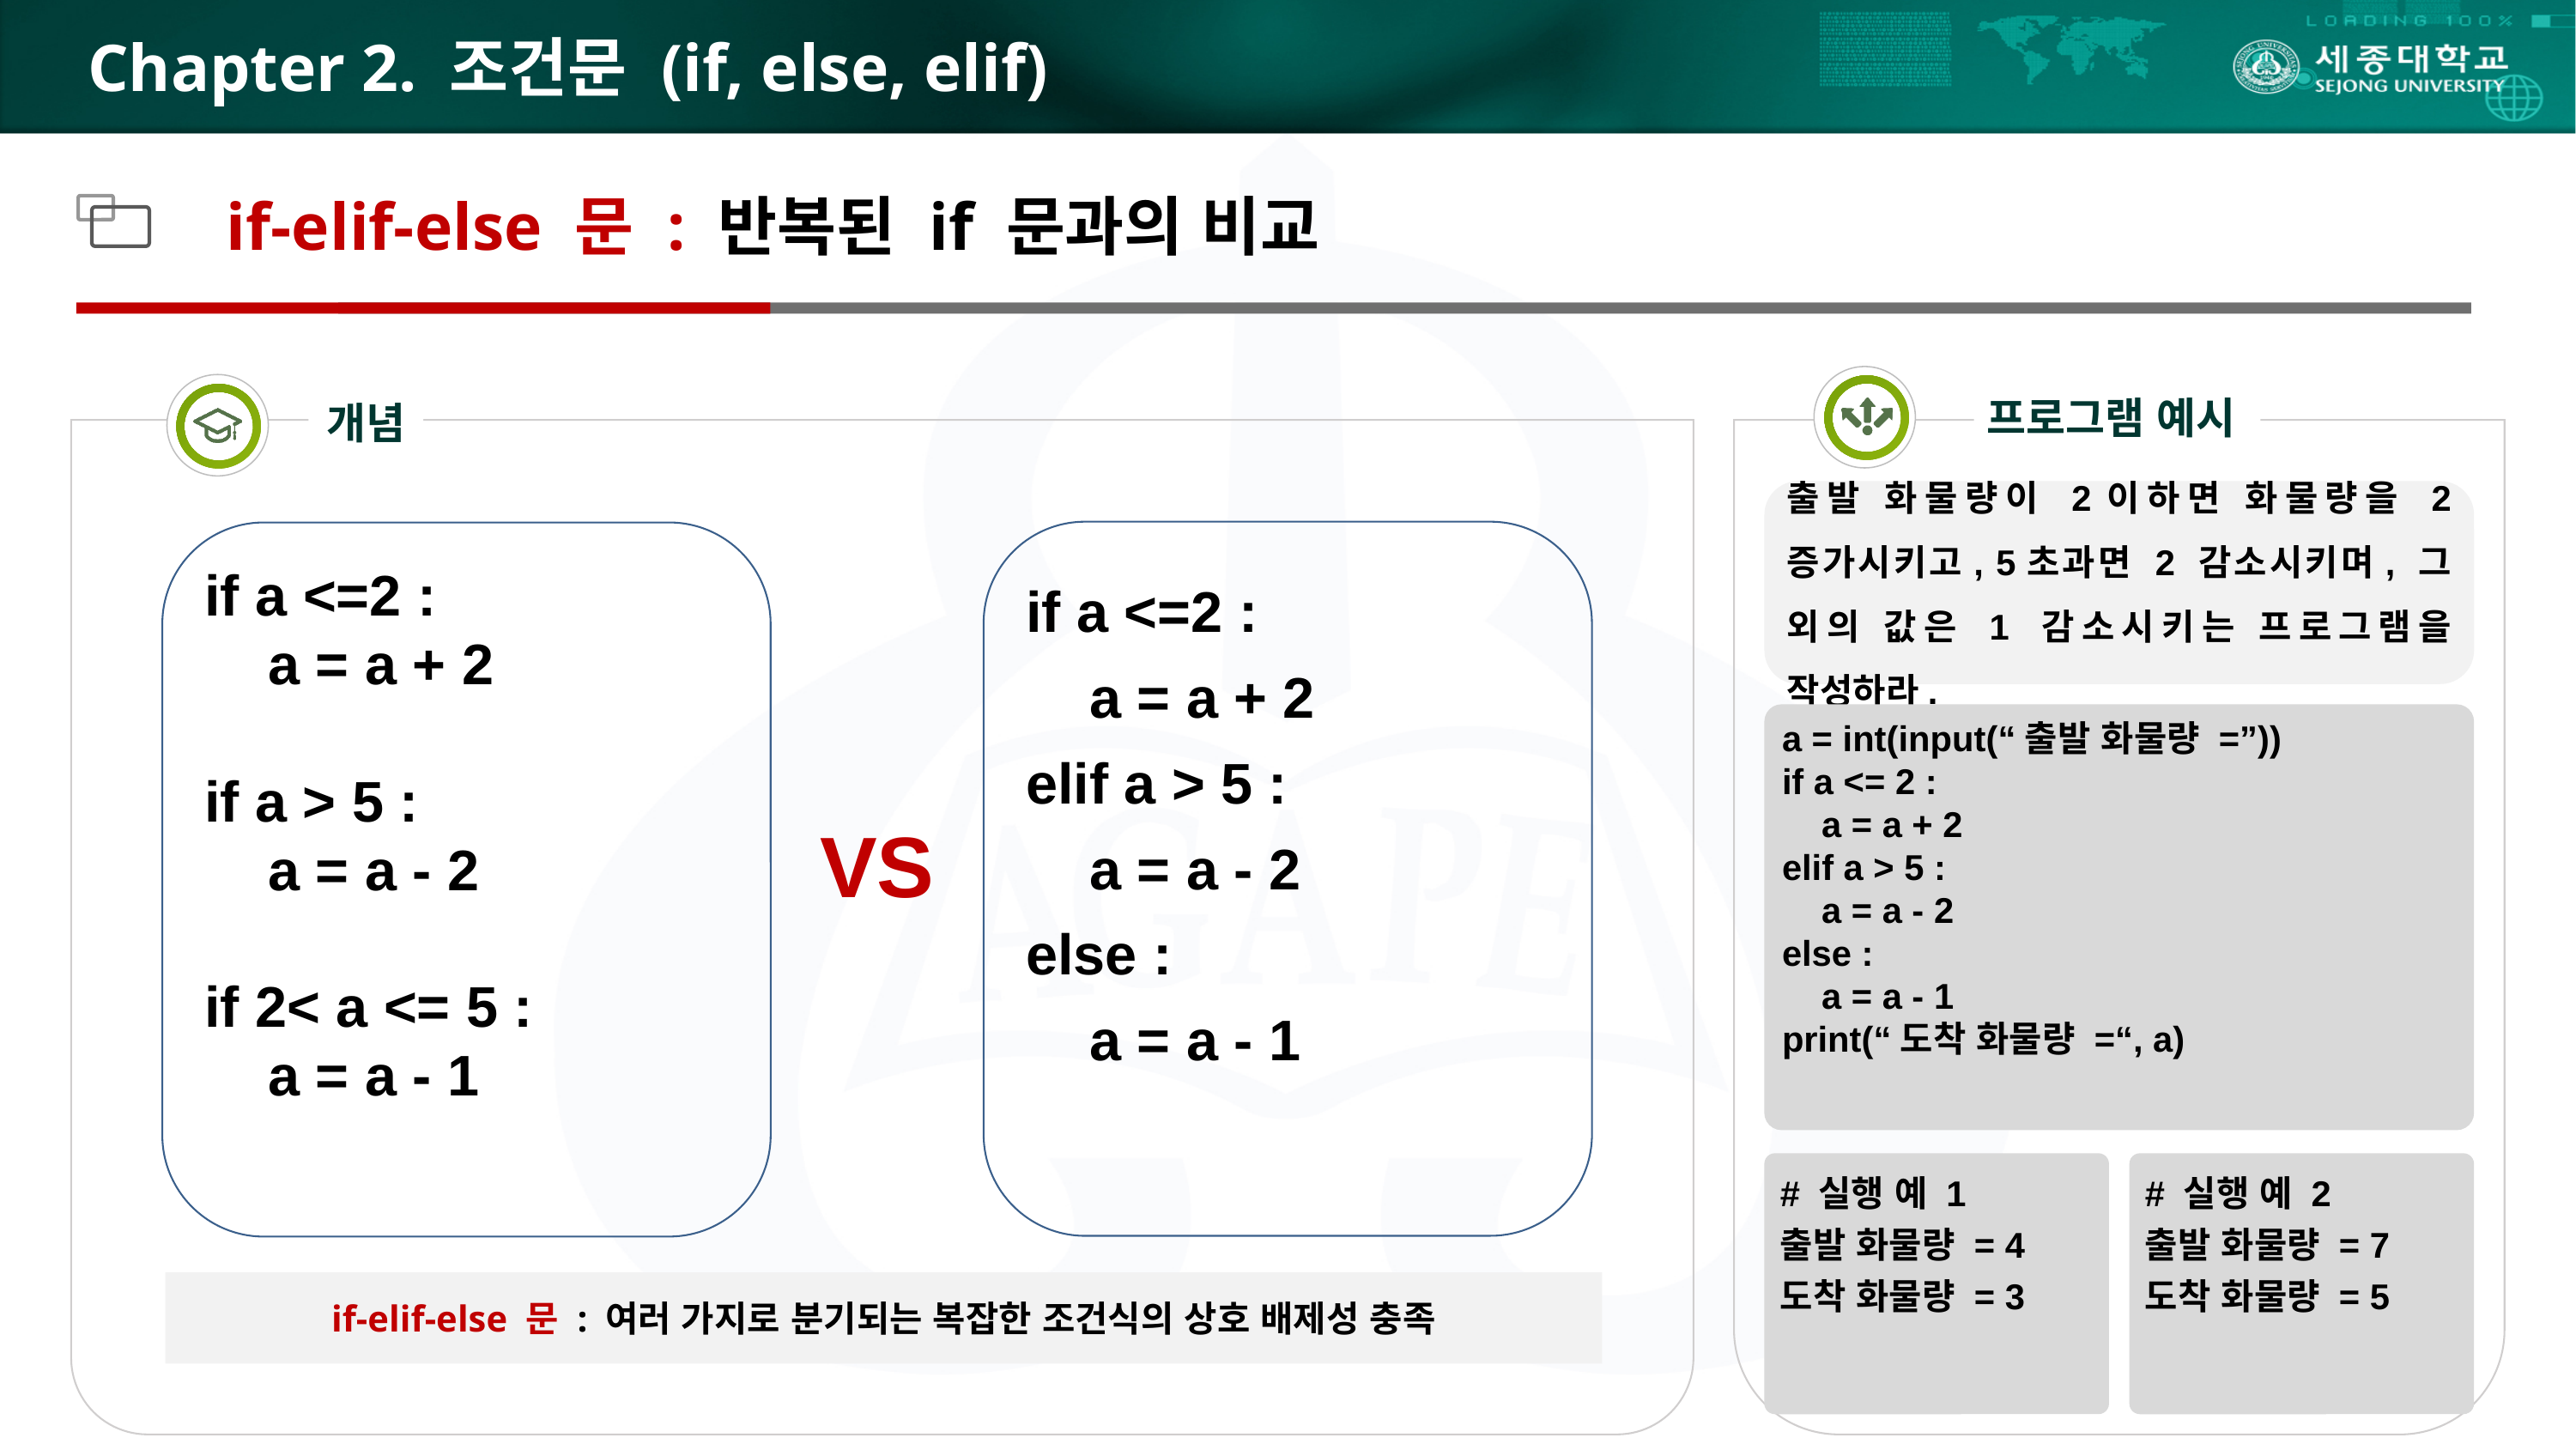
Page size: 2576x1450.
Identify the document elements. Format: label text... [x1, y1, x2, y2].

title Chapter 2. 조건문 (if, else, elif) [64, 0, 2221, 131]
text_box if a <=2 : a = a + 2 if a > 5 : a = a - 2 if 2< a <= 5 : a = a - 1 [160, 520, 773, 1239]
text_box # 실행 예 1 출발 화물량 = 4 도착 화물량 = 3 [1762, 1151, 2112, 1417]
text_box VS [807, 805, 948, 922]
text_box a = int(input(“출발 화물량 =”)) if a <= 2 : a = a + 2 elif a > 5 : a = a - 2 else : a = a - 1 print(“도착 화물량 =“, a) [1762, 702, 2476, 1132]
text_box if a <=2 : a = a + 2 elif a > 5 : a = a - 2 else : a = a - 1 [981, 519, 1594, 1238]
list if-elif-else 문 : 여러 가지로 분기되는 복잡한 조건식의 상호 배제성 충족 [165, 1272, 1603, 1364]
list if-elif-else 문 : 반복된 if 문과의 비교 [203, 166, 2471, 283]
text_box # 실행 예 2 출발 화물량 = 7 도착 화물량 = 5 [2127, 1151, 2476, 1417]
text_box 출발 화물량이 2이하면 화물량을 2 증가시키고, 5초과면 2 감소시키며, 그 외의 값은 1 감소시키는 프로그램을 작성하라. [1762, 479, 2476, 686]
picture [0, 0, 2576, 1449]
